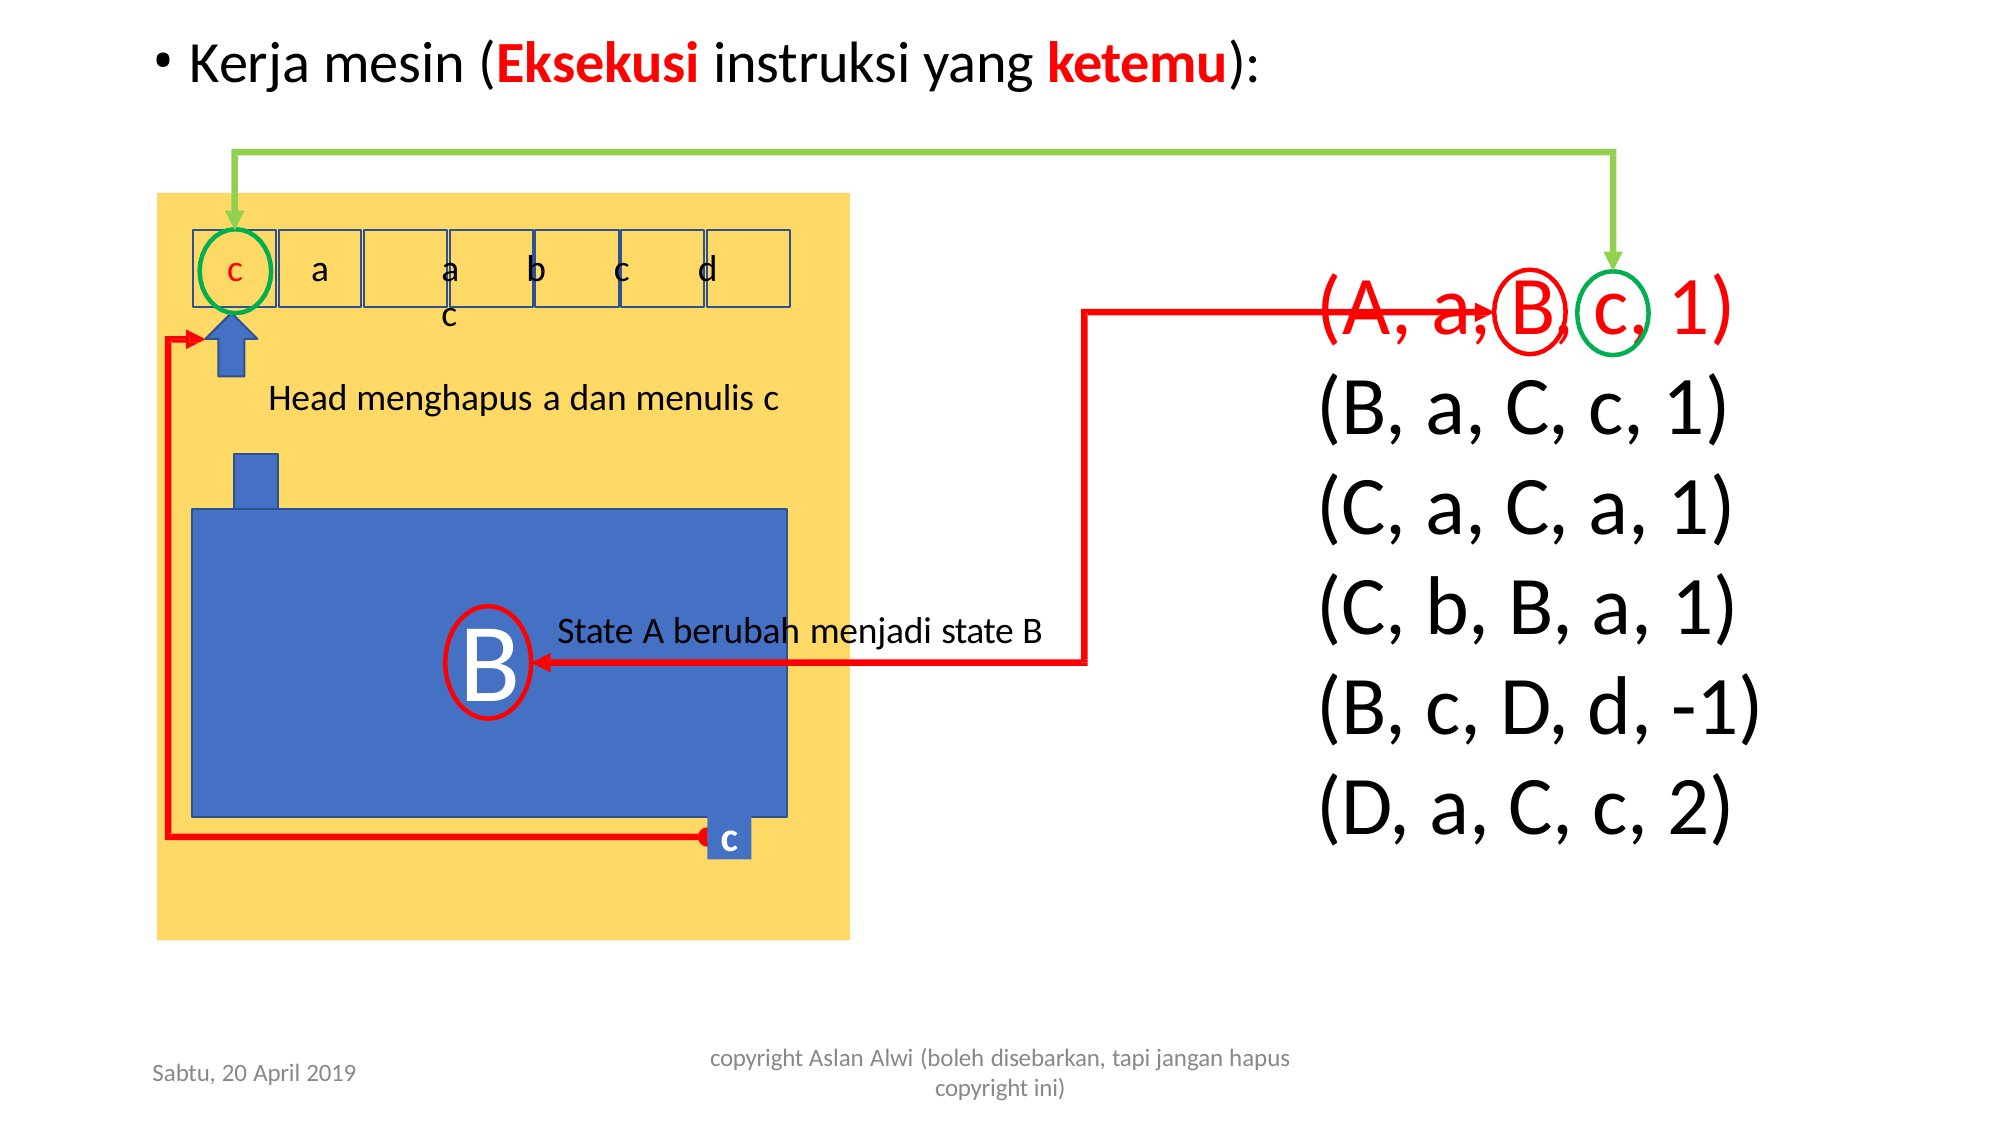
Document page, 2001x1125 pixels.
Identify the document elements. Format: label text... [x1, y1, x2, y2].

footer copyright Aslan Alwi (boleh disebarkan, tapi jangan hapus copyright ini) [706, 1045, 1294, 1125]
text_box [197, 148, 1652, 722]
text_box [722, 730, 792, 819]
text_box (A, a, B, c, 1) (B, a, C, c, 1) (C, a, C, a, 1) (C, b, B, a, 1) (B, c, D, d, -1) (D, a, C, c, 2) [1314, 248, 1769, 852]
text_box [157, 192, 850, 941]
text_box Kerja mesin (Eksekusi instruksi yang ketemu): [150, 22, 1272, 95]
text_box c [707, 827, 752, 860]
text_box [164, 329, 718, 847]
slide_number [150, 1060, 360, 1125]
